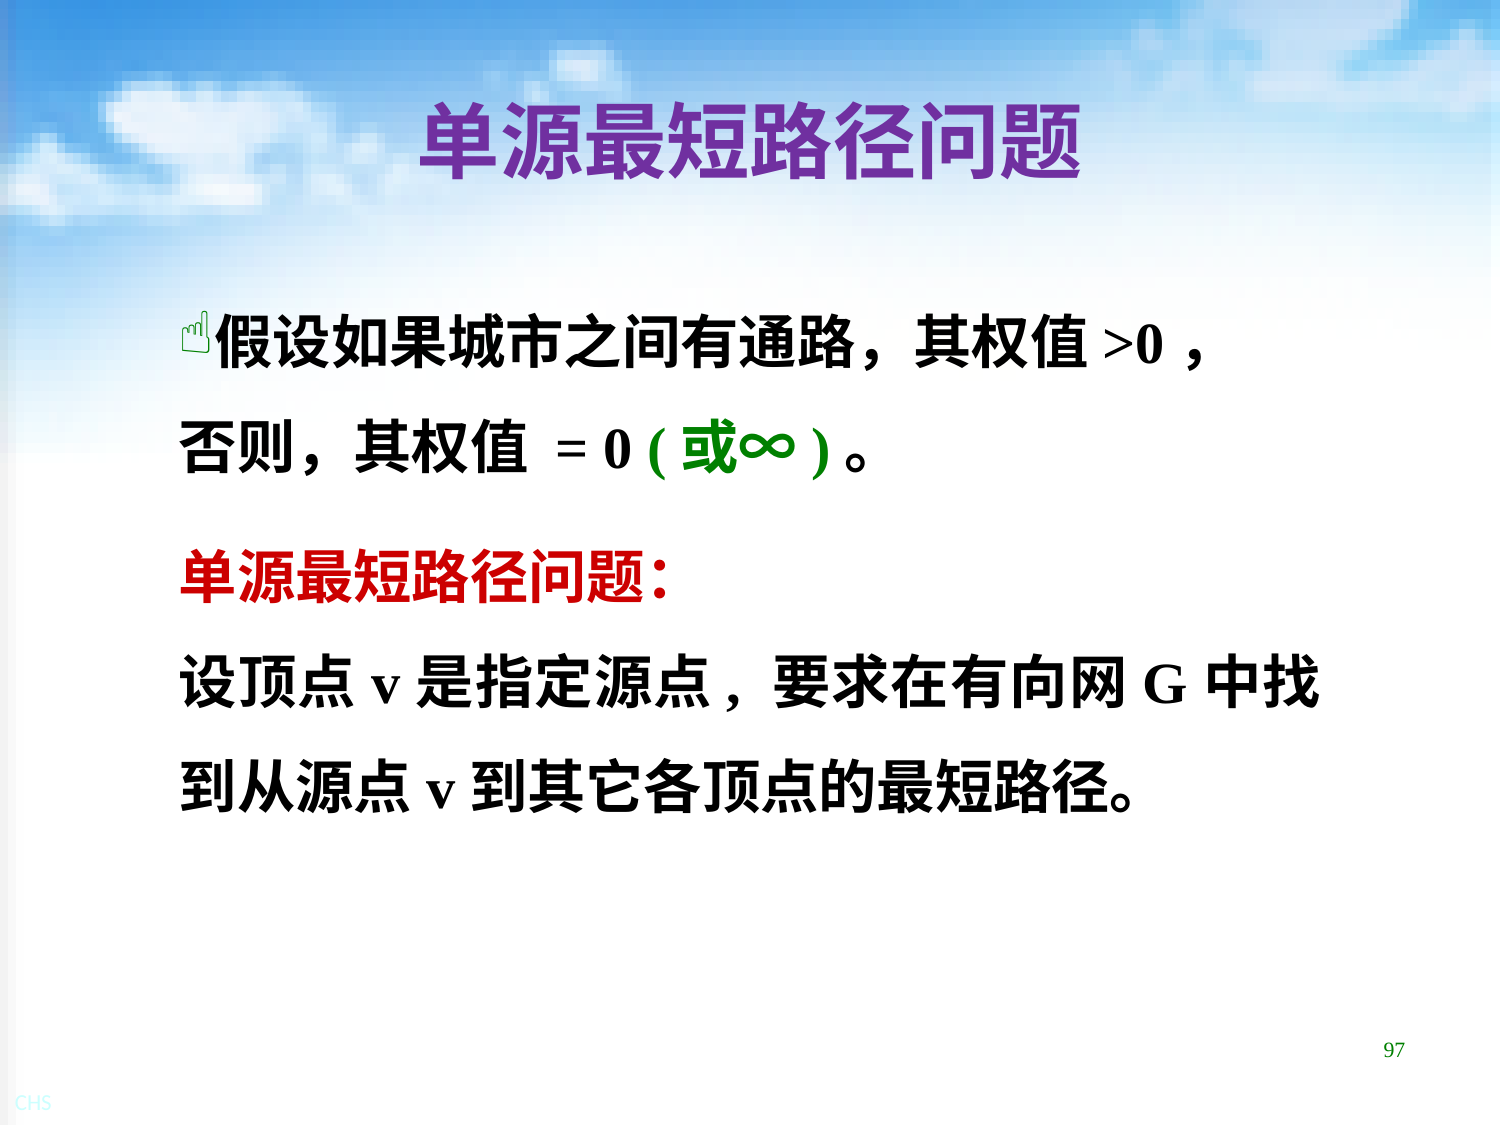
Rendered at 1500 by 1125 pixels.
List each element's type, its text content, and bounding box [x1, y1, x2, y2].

title 单源最短路径问题 [163, 44, 1337, 233]
slide_number 97 [1359, 1031, 1430, 1067]
picture [0, 0, 1500, 1125]
list 假设如果城市之间有通路，其权值>0， 否则，其权值 = 0 (或∞)。 单源最短路径问题： 设顶点v是指定源点, 要求在有向网G中找到从源点v到其它各顶点的最短路径。 [163, 262, 1337, 985]
